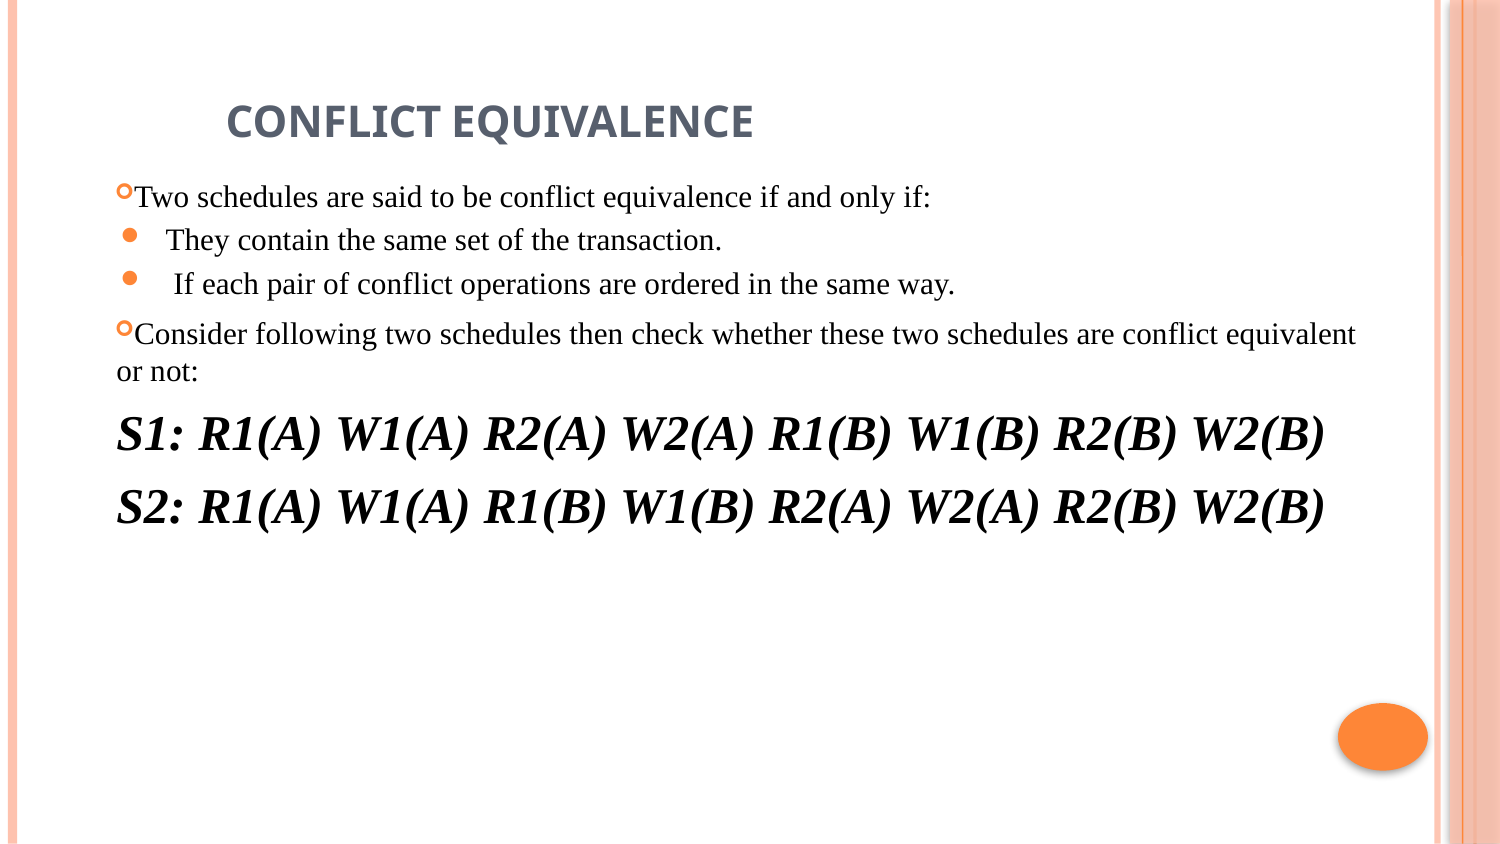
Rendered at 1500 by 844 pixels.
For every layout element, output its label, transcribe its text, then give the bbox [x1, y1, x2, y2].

list Two schedules are said to be conflict equivalence if and only if: They contain the same set of the transaction. If each pair of conflict operations are ordered in the same way. Consider following two schedules then check whether these two schedules are conflict equivalent or not: S1: R1(A) W1(A) R2(A) W2(A) R1(B) W1(B) R2(B) W2(B) S2: R1(A) W1(A) R1(B) W1(B) R2(A) W2(A) R2(B) W2(B) [99, 168, 1373, 676]
title Conflict equivalence [210, 71, 1302, 154]
